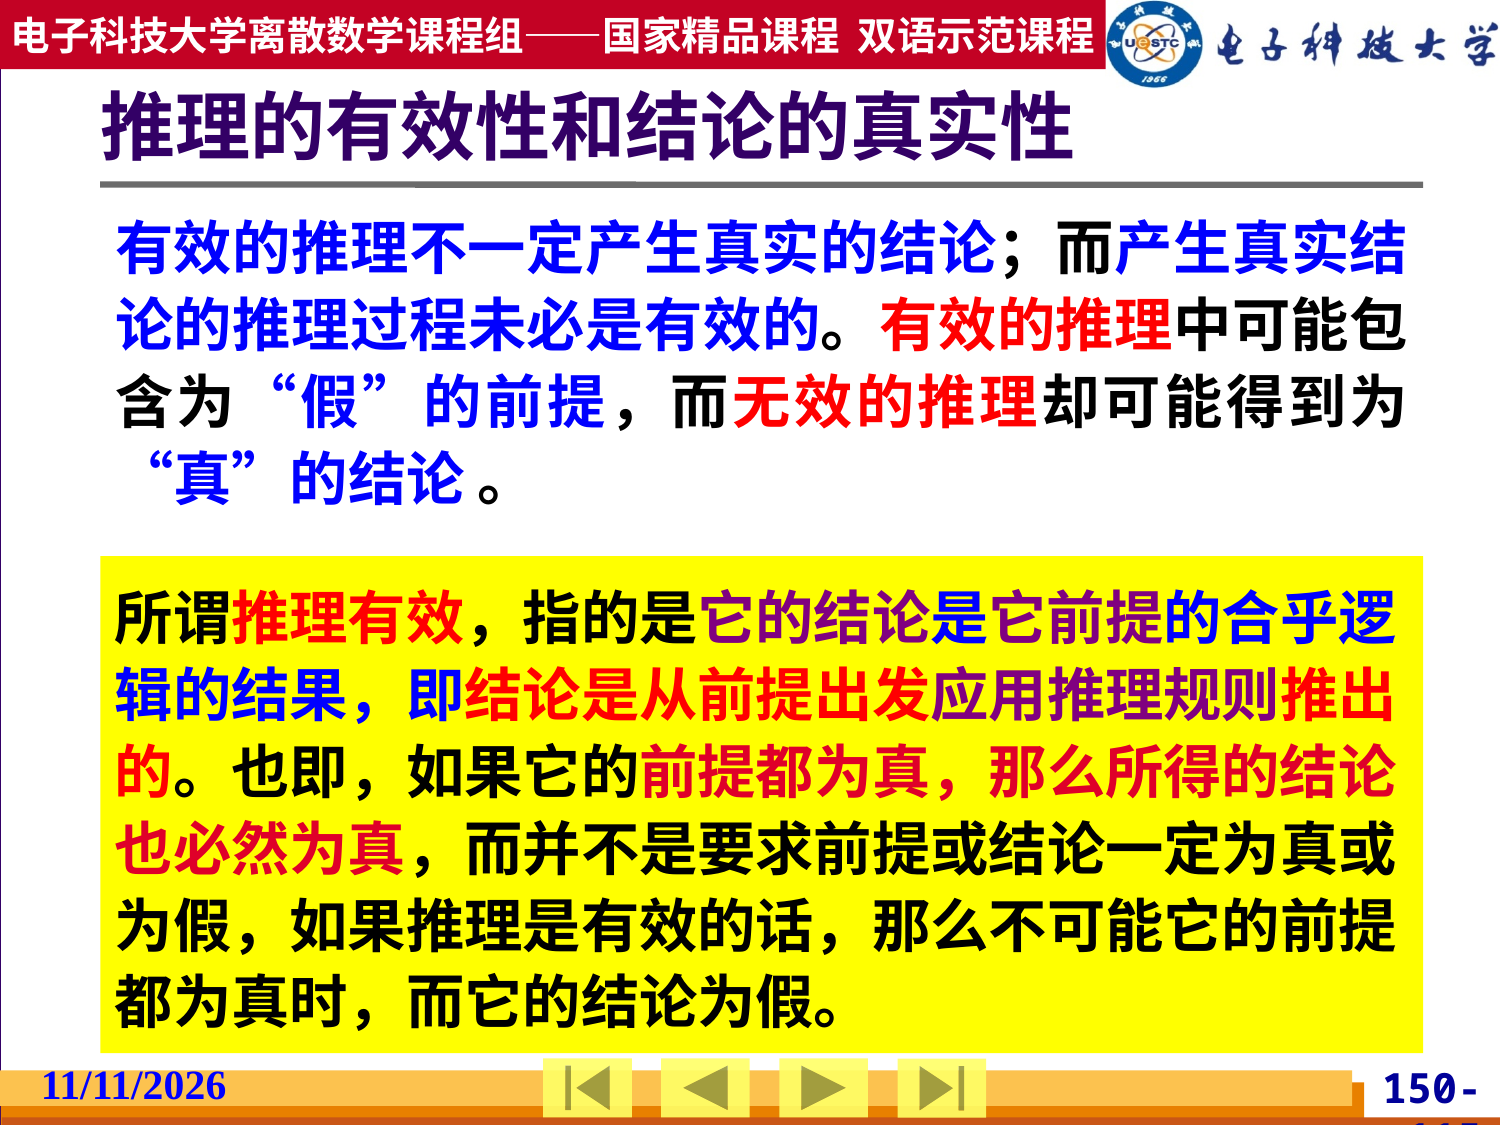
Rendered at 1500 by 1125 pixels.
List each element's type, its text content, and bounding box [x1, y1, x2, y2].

list 有效的推理不一定产生真实的结论；而产生真实结论的推理过程未必是有效的。有效的推理中可能包含为“假”的前提，而无效的推理却可能得到为“真”的结论 。 [100, 196, 1424, 523]
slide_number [34, 1057, 284, 1109]
picture [1106, 0, 1500, 89]
text_box 所谓推理有效，指的是它的结论是它前提的合乎逻辑的结果，即结论是从前提出发应用推理规则推出的。也即，如果它的前提都为真，那么所得的结论也必然为真，而并不是要求前提或结论一定为真或为假，如果推理是有效的话，那么不可能它的前提都为真时，而它的结论为假。 [100, 556, 1424, 1054]
title 推理的有效性和结论的真实性 [100, 54, 1424, 196]
